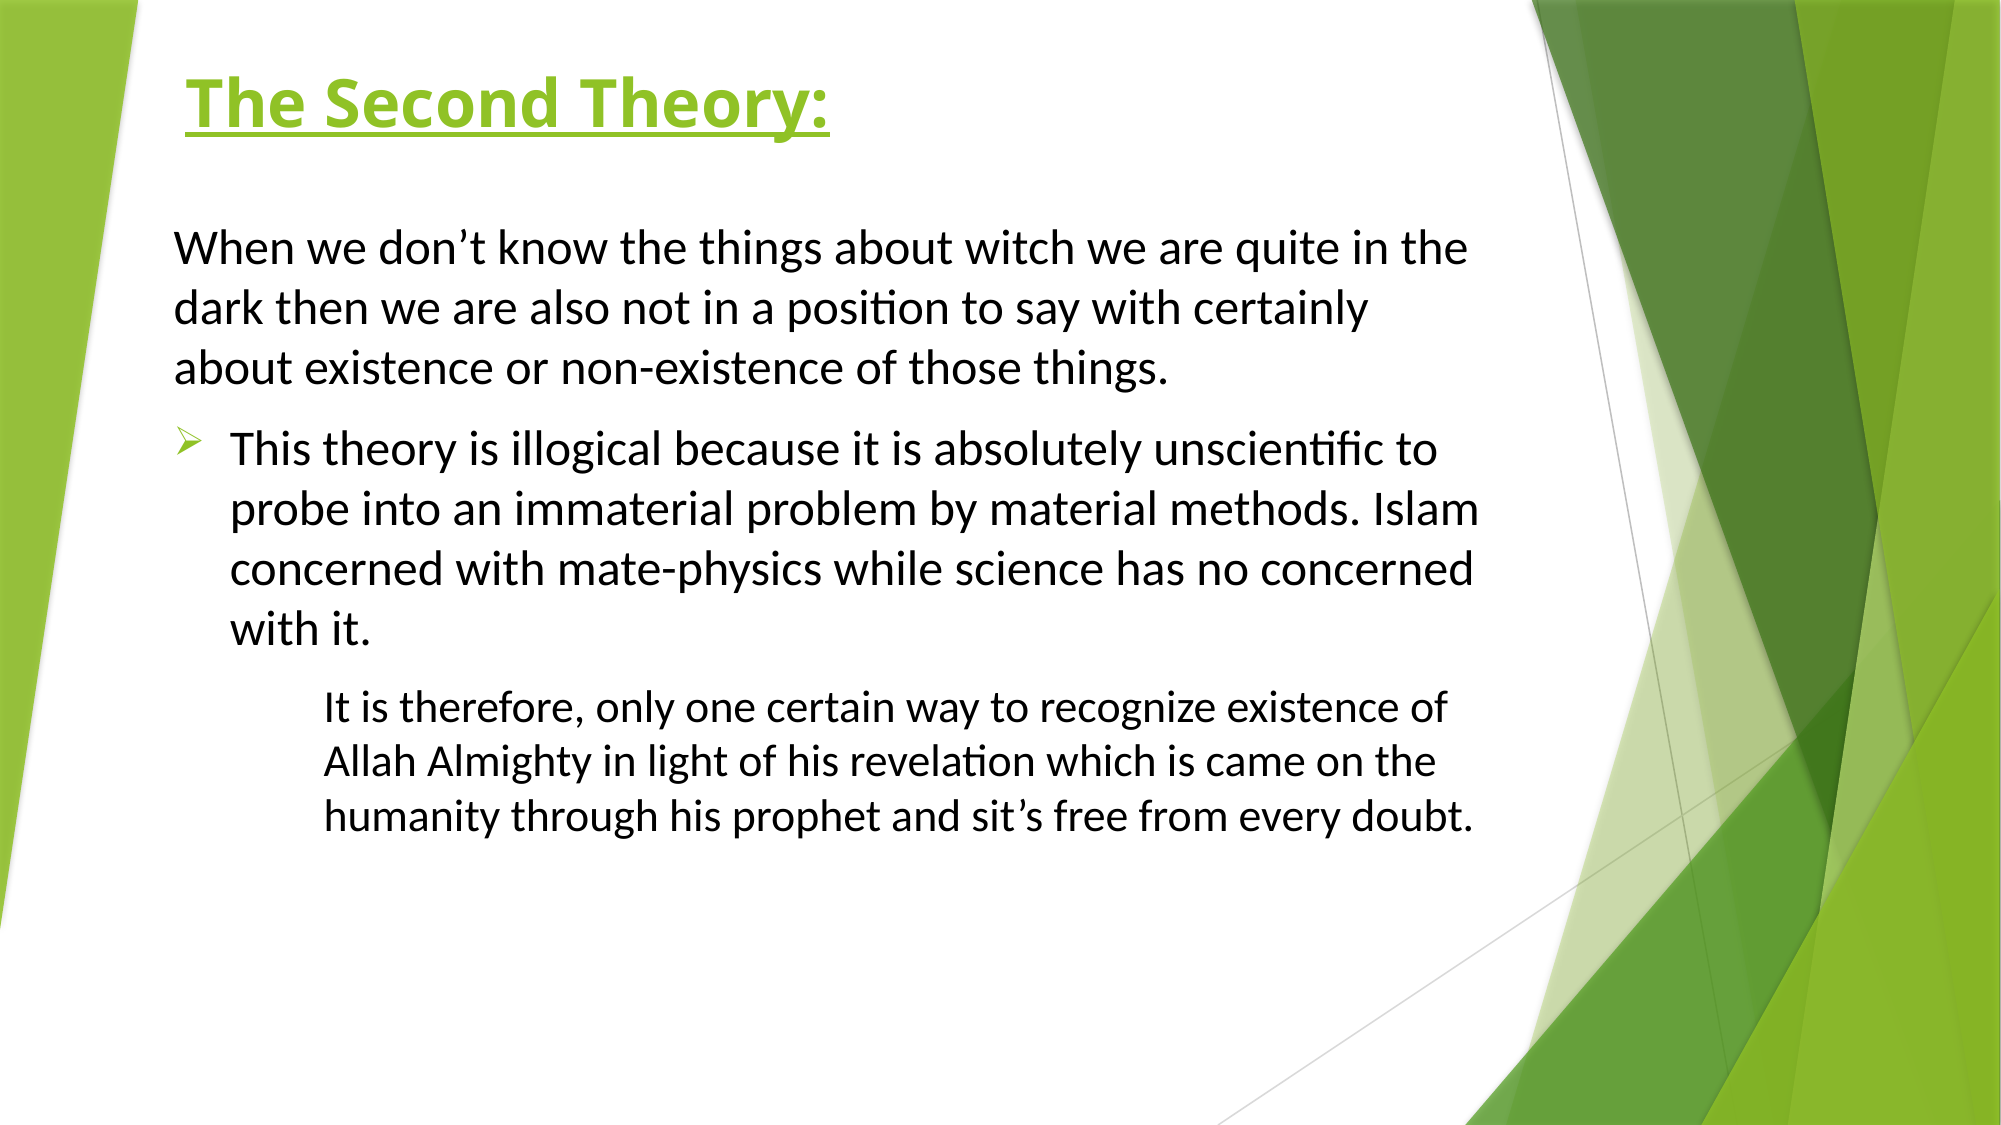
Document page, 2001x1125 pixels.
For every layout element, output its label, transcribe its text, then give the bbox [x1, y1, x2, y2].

subtitle When we don’t know the things about witch we are quite in the dark then we are also not in a position to say with certainly about existence or non-existence of those things. This theory is illogical because it is absolutely unscientific to probe into an immaterial problem by material methods. Islam concerned with mate-physics while science has no concerned with it. It is therefore, only one certain way to recognize existence of Allah Almighty in light of his revelation which is came on the humanity through his prophet and sit’s free from every doubt. [158, 207, 1513, 907]
title The Second Theory: [158, 48, 846, 148]
